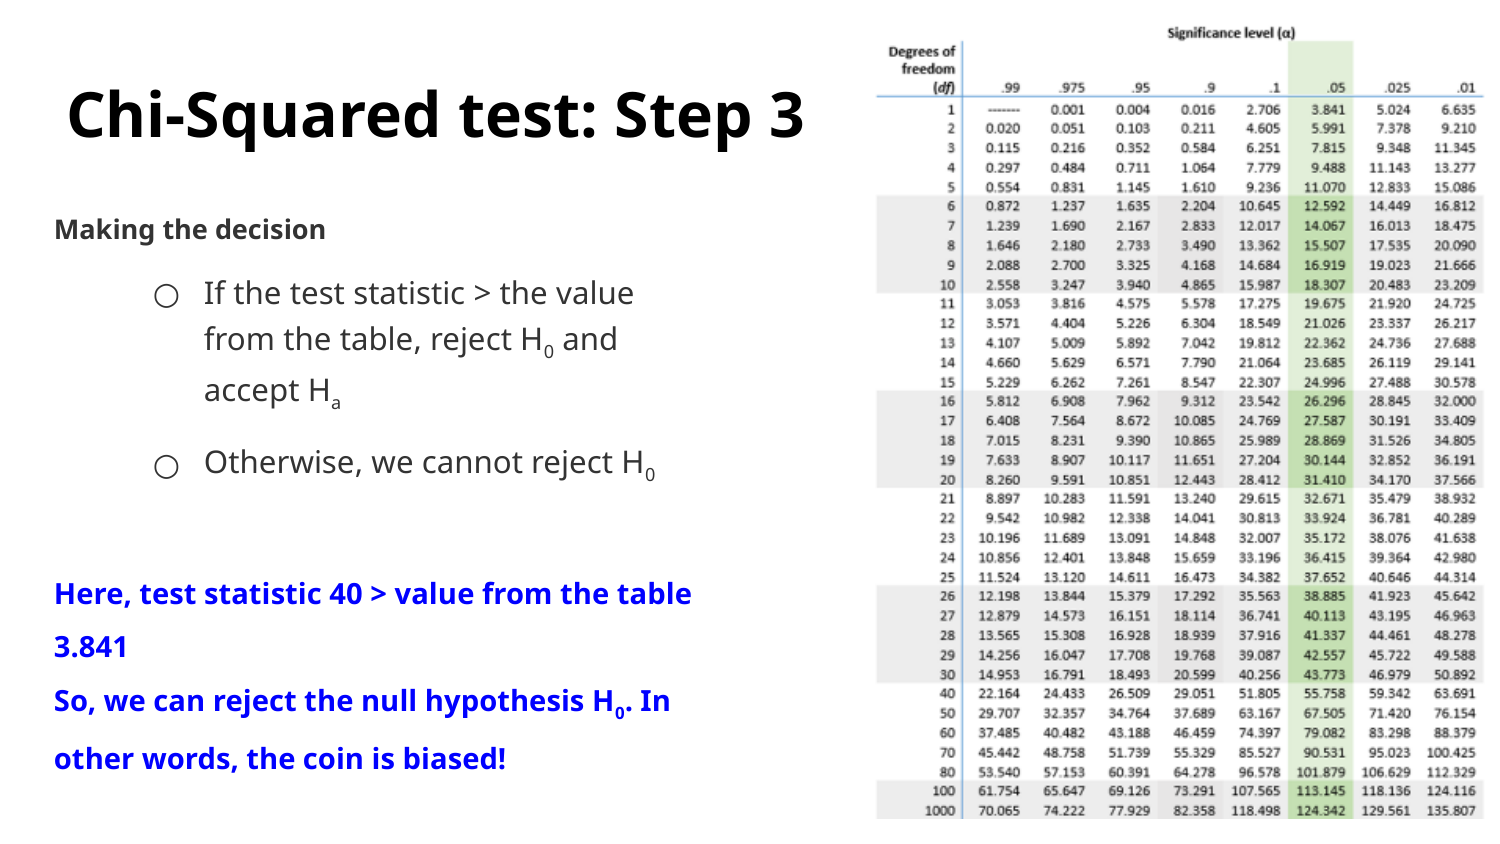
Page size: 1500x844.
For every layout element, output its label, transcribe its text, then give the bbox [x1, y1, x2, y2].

title Chi-Squared test: Step 3 [51, 60, 866, 155]
text_box Making the decision If the test statistic > the value from the table, reject H0 and accept Ha Otherwise, we cannot reject H0 Here, test statistic 40 > value from the table 3.841 So, we can reject the null hypothesis H0. In other words, the coin is biased! [53, 205, 712, 760]
picture [871, 24, 1486, 819]
